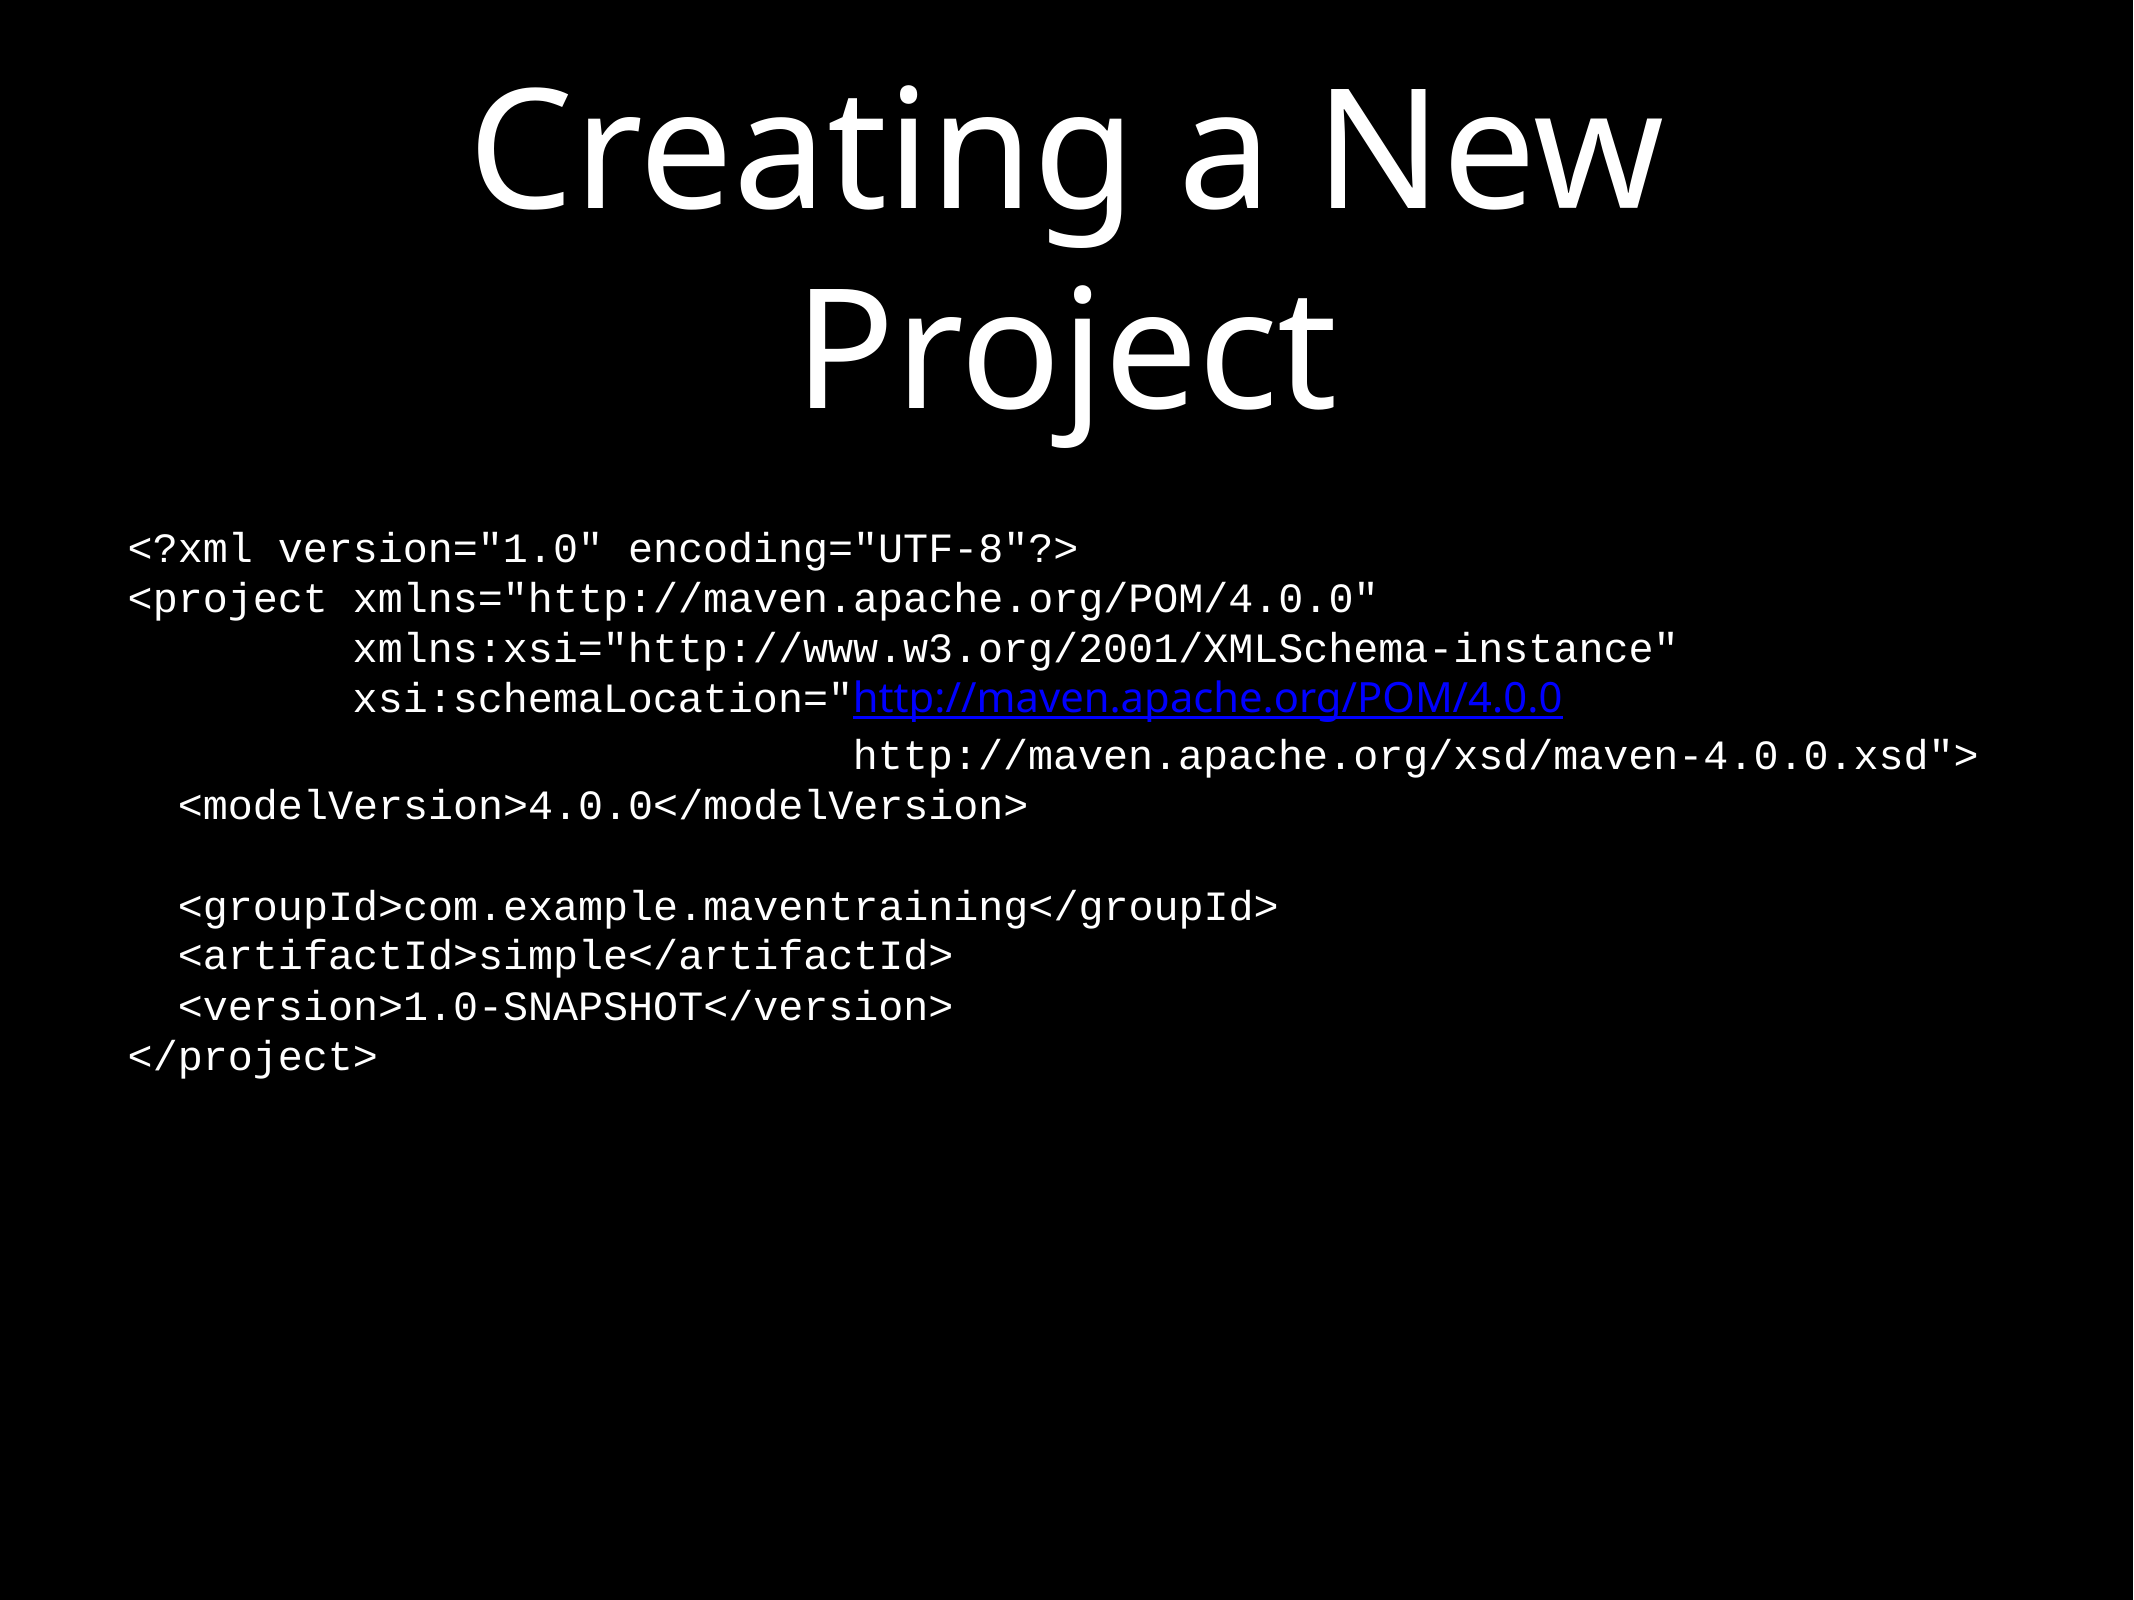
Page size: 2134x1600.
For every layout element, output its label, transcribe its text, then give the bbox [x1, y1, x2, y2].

text_box <?xml version="1.0" encoding="UTF-8"?> <project xmlns="http://maven.apache.org/POM/4.0.0" xmlns:xsi="http://www.w3.org/2001/XMLSchema-instance" xsi:schemaLocation="http://maven.apache.org/POM/4.0.0 http://maven.apache.org/xsd/maven-4.0.0.xsd"> <modelVersion>4.0.0</modelVersion> <groupId>com.example.maventraining</groupId> <artifactId>simple</artifactId> <version>1.0-SNAPSHOT</version> </project> [119, 491, 2014, 1108]
title Creating a New Project [208, 41, 1925, 442]
